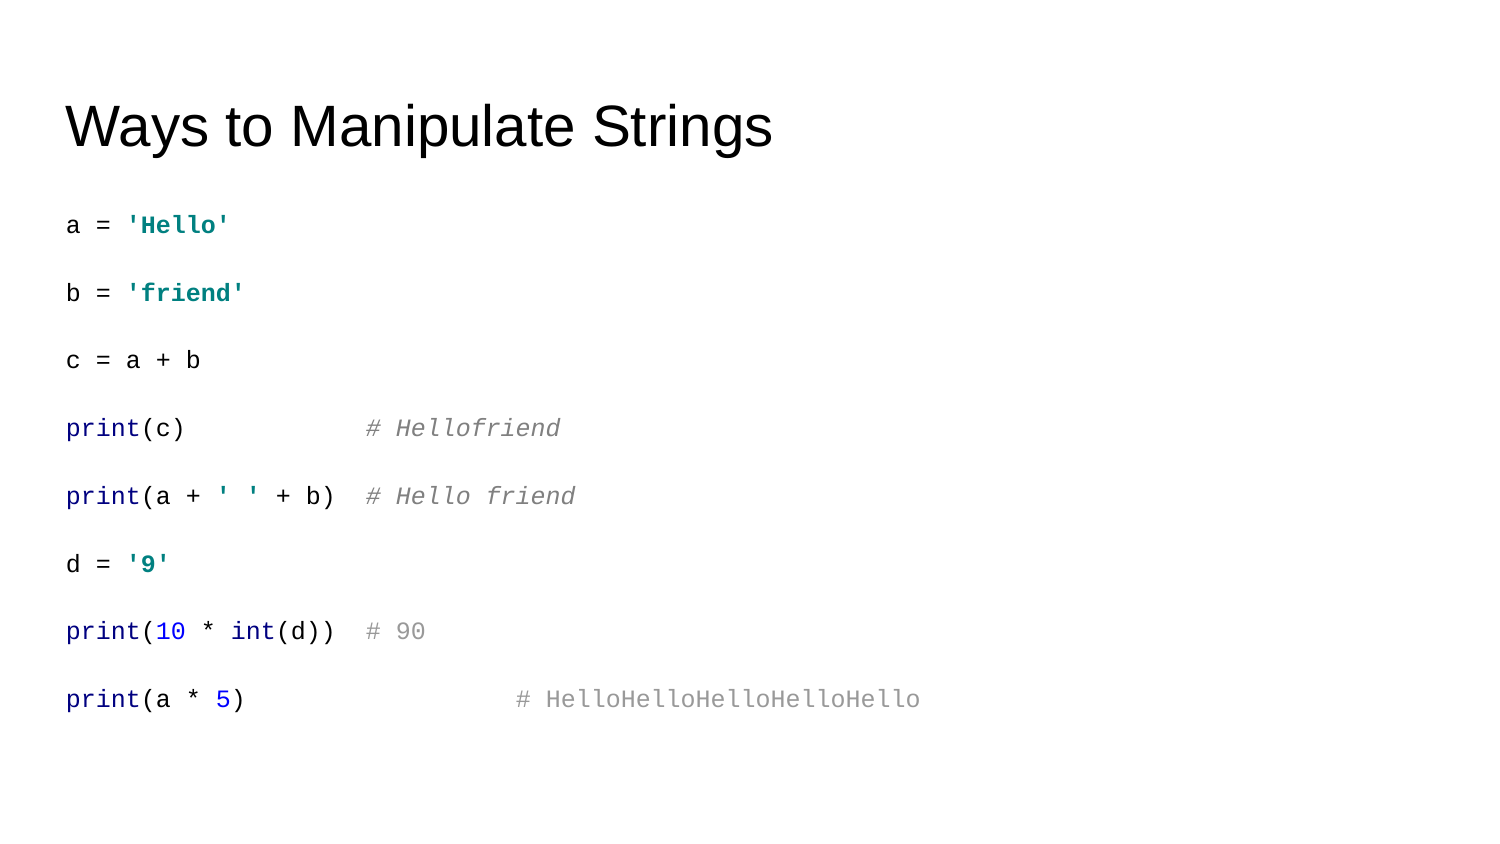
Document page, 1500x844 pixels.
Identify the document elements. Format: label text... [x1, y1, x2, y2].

text_box Ways to Manipulate Strings [51, 72, 1449, 167]
text_box a = 'Hello' b = 'friend' c = a + b print(c) # Hellofriend print(a + ' ' + b) # Hello friend d = '9' print(10 * int(d)) # 90 print(a * 5) # HelloHelloHelloHelloHello [51, 189, 1449, 782]
